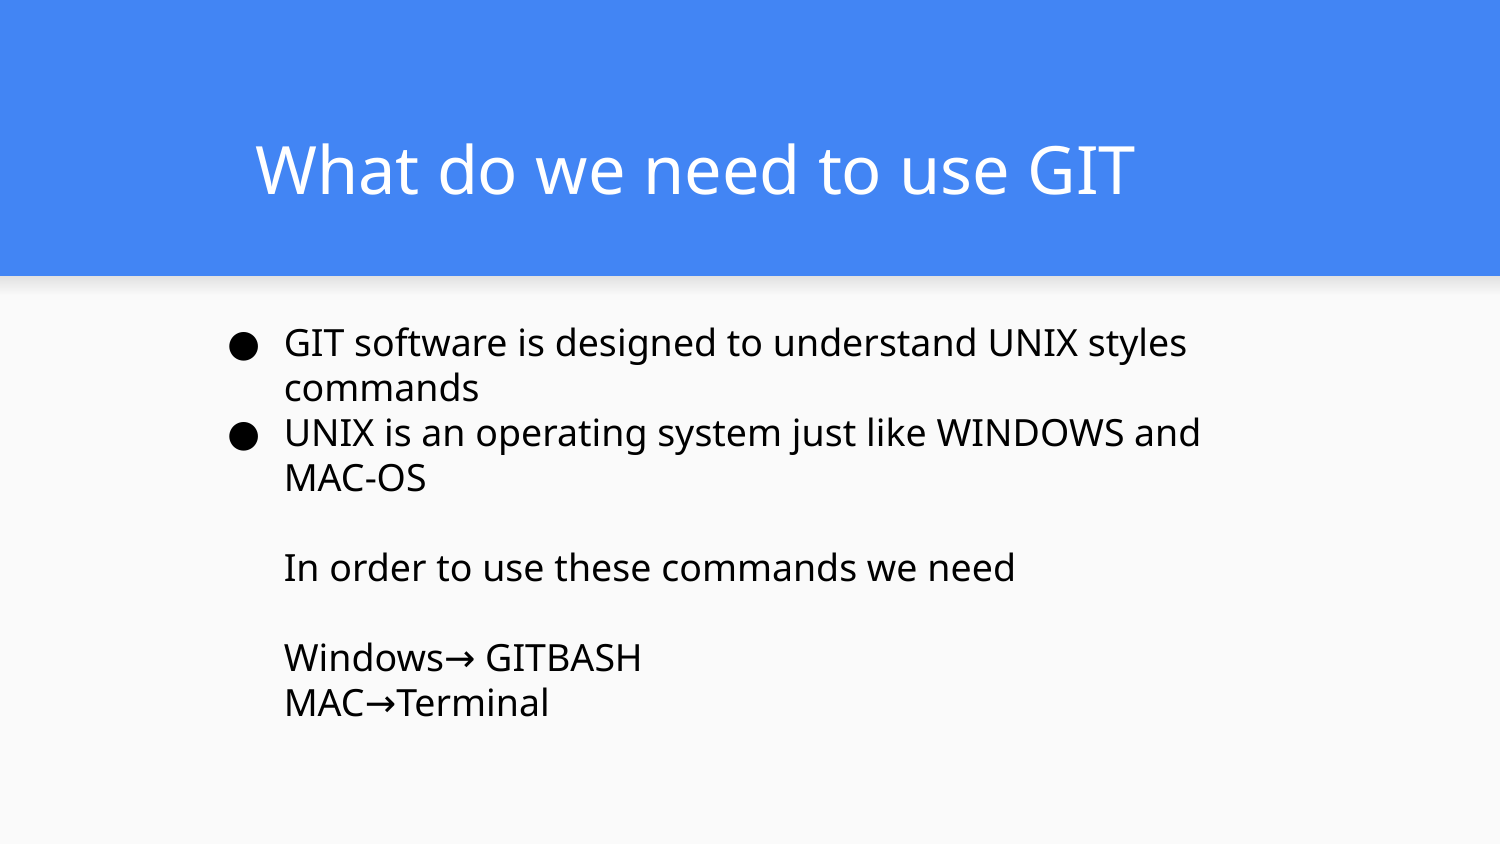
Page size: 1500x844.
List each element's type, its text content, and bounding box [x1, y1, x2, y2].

title What do we need to use GIT [240, 96, 1500, 223]
text_box GIT software is designed to understand UNIX styles commands UNIX is an operating system just like WINDOWS and MAC-OS In order to use these commands we need Windows→ GITBASH MAC→Terminal [193, 304, 1221, 667]
